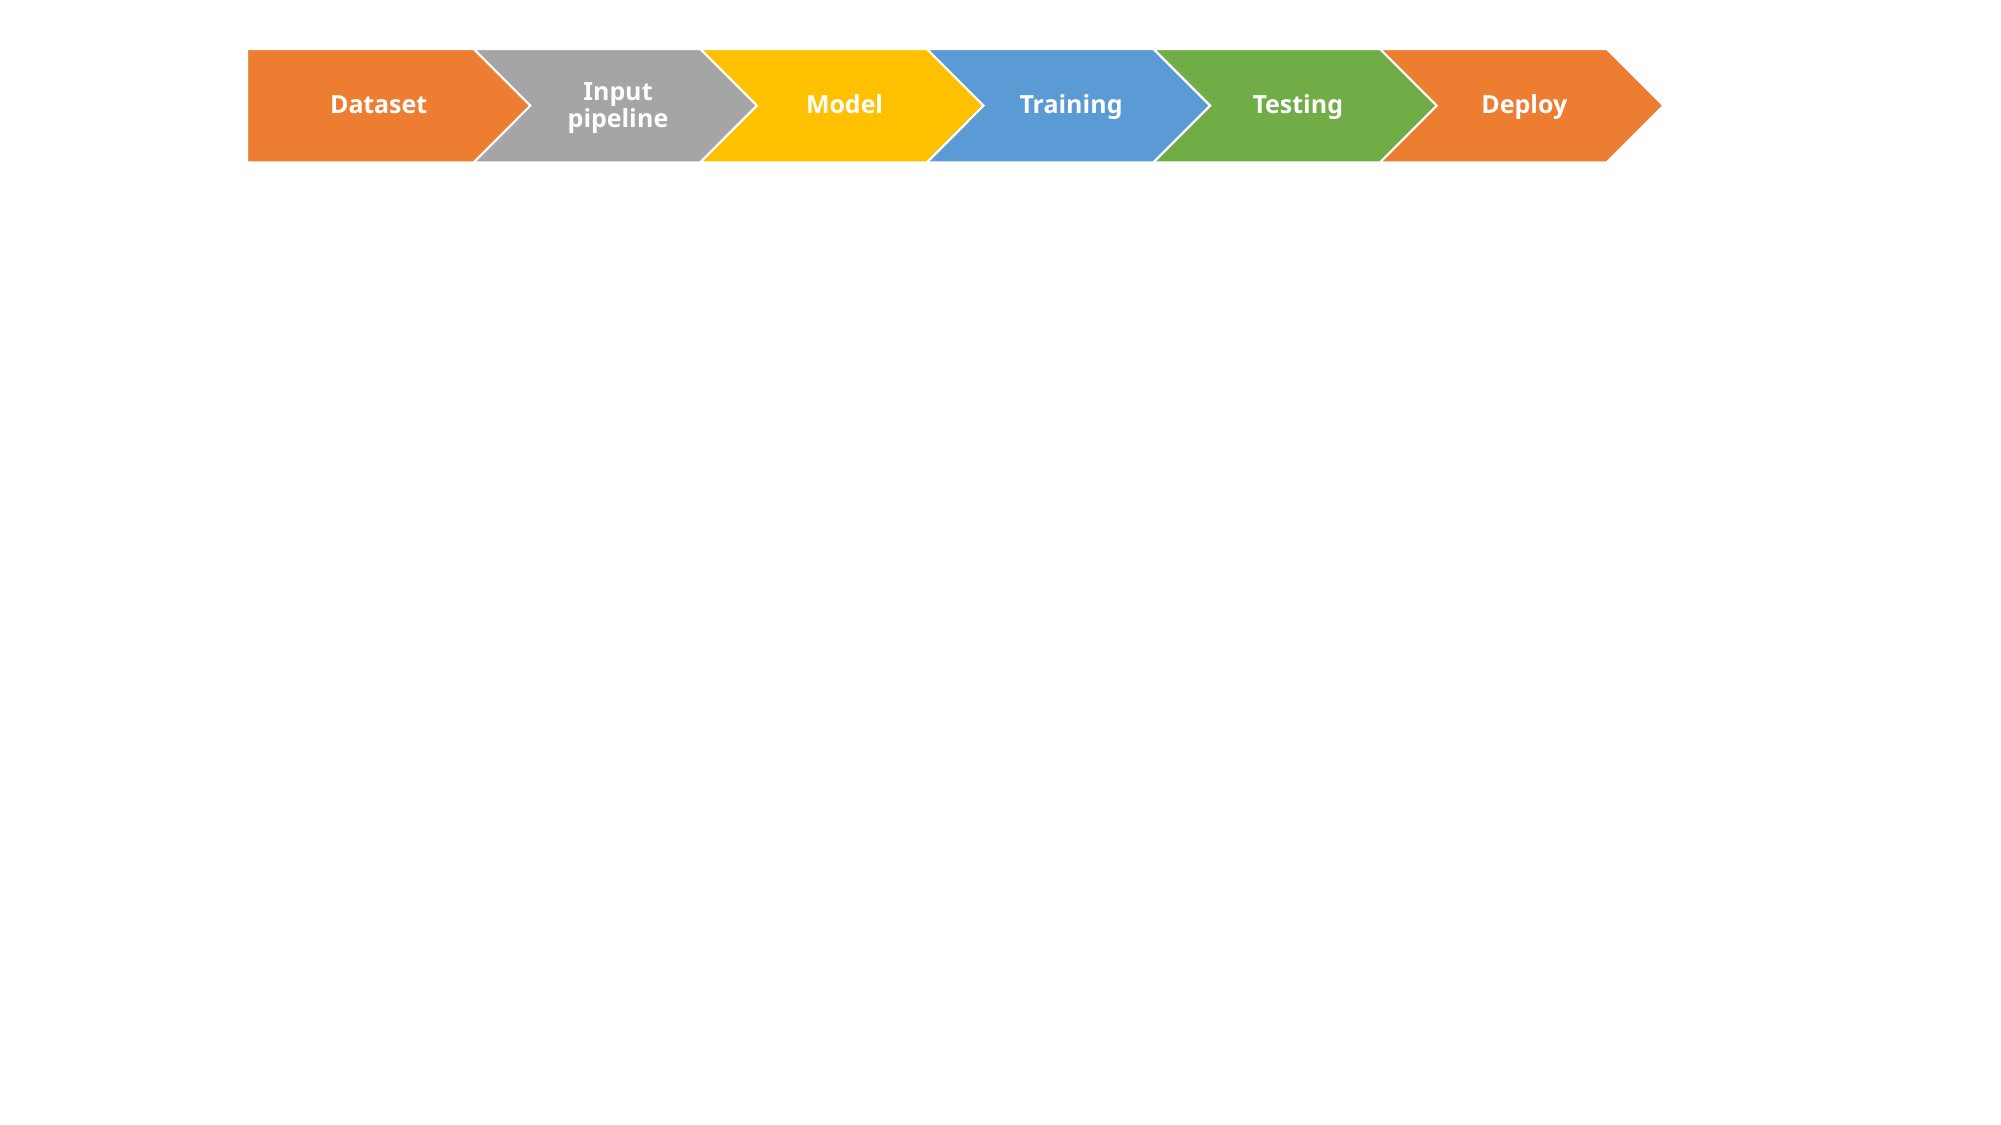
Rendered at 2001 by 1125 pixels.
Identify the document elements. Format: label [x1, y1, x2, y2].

text_box [246, 36, 1664, 175]
